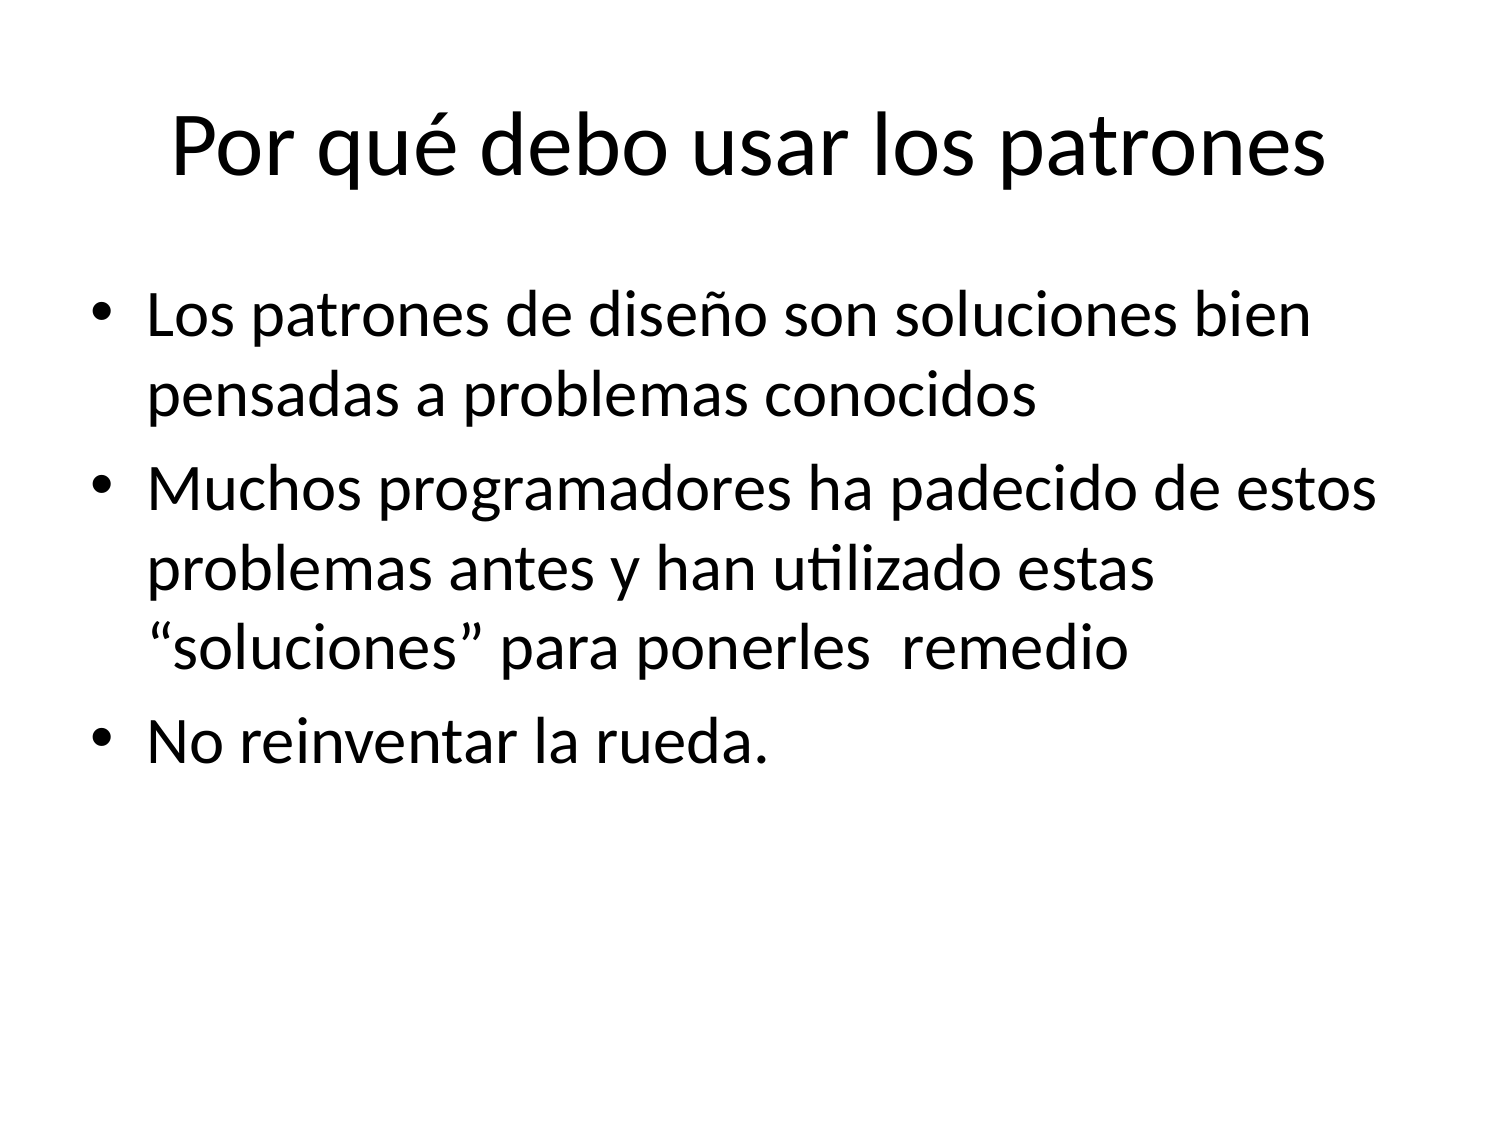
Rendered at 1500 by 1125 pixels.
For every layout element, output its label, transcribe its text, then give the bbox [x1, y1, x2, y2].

title Por qué debo usar los patrones [75, 45, 1425, 233]
list Los patrones de diseño son soluciones bien pensadas a problemas conocidos Muchos programadores ha padecido de estos problemas antes y han utilizado estas “soluciones” para ponerles remedio No reinventar la rueda. [75, 262, 1425, 1005]
